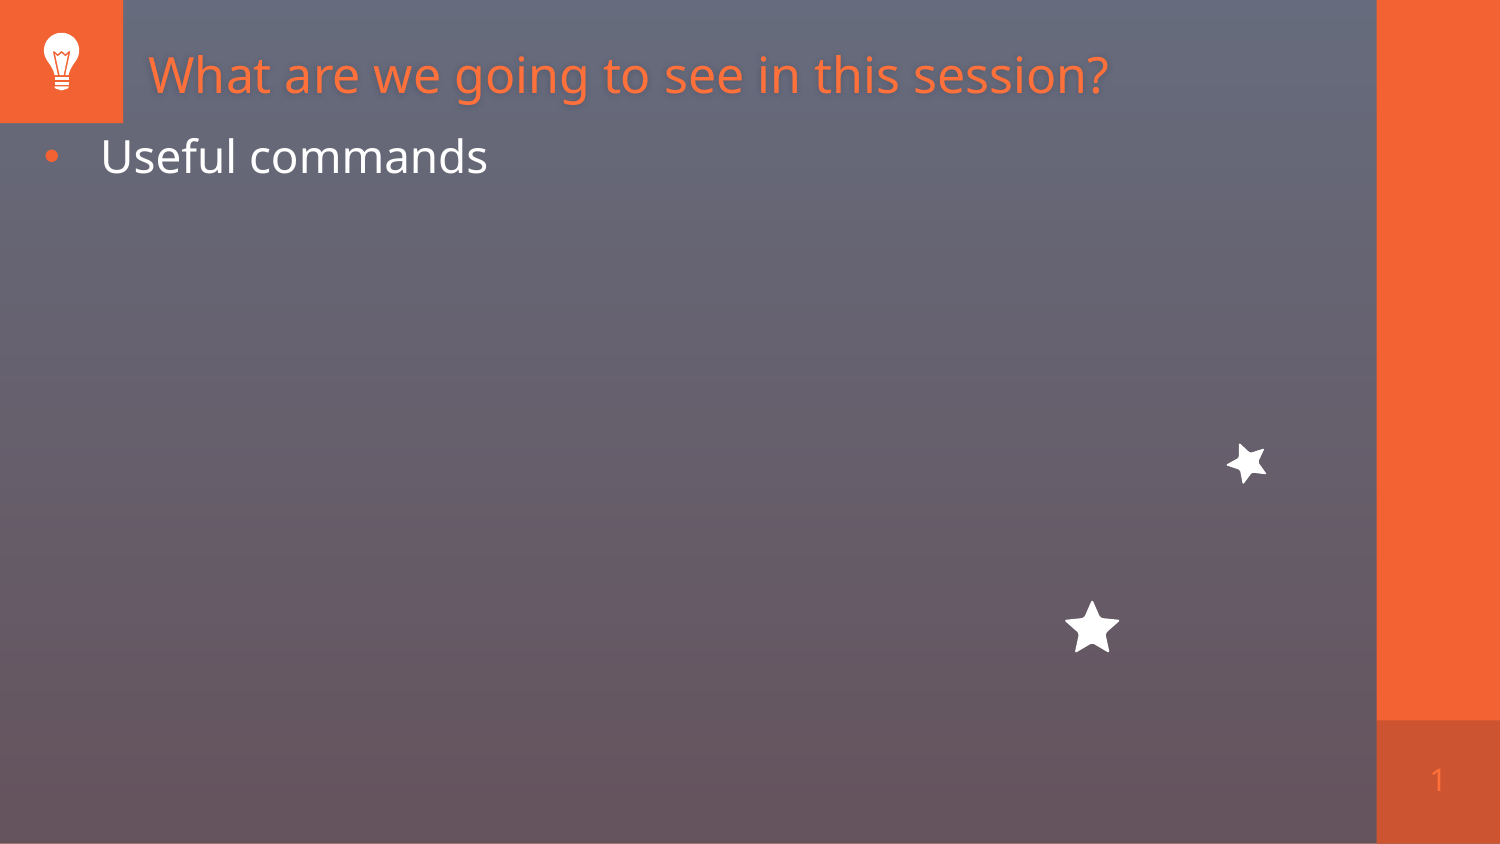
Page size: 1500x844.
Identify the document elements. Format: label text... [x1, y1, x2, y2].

title What are we going to see in this session? [148, 33, 1139, 105]
slide_number 1 [1376, 720, 1500, 844]
text_box [1065, 600, 1120, 653]
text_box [43, 32, 80, 91]
subtitle Useful commands [43, 128, 1314, 824]
text_box [1226, 443, 1267, 484]
